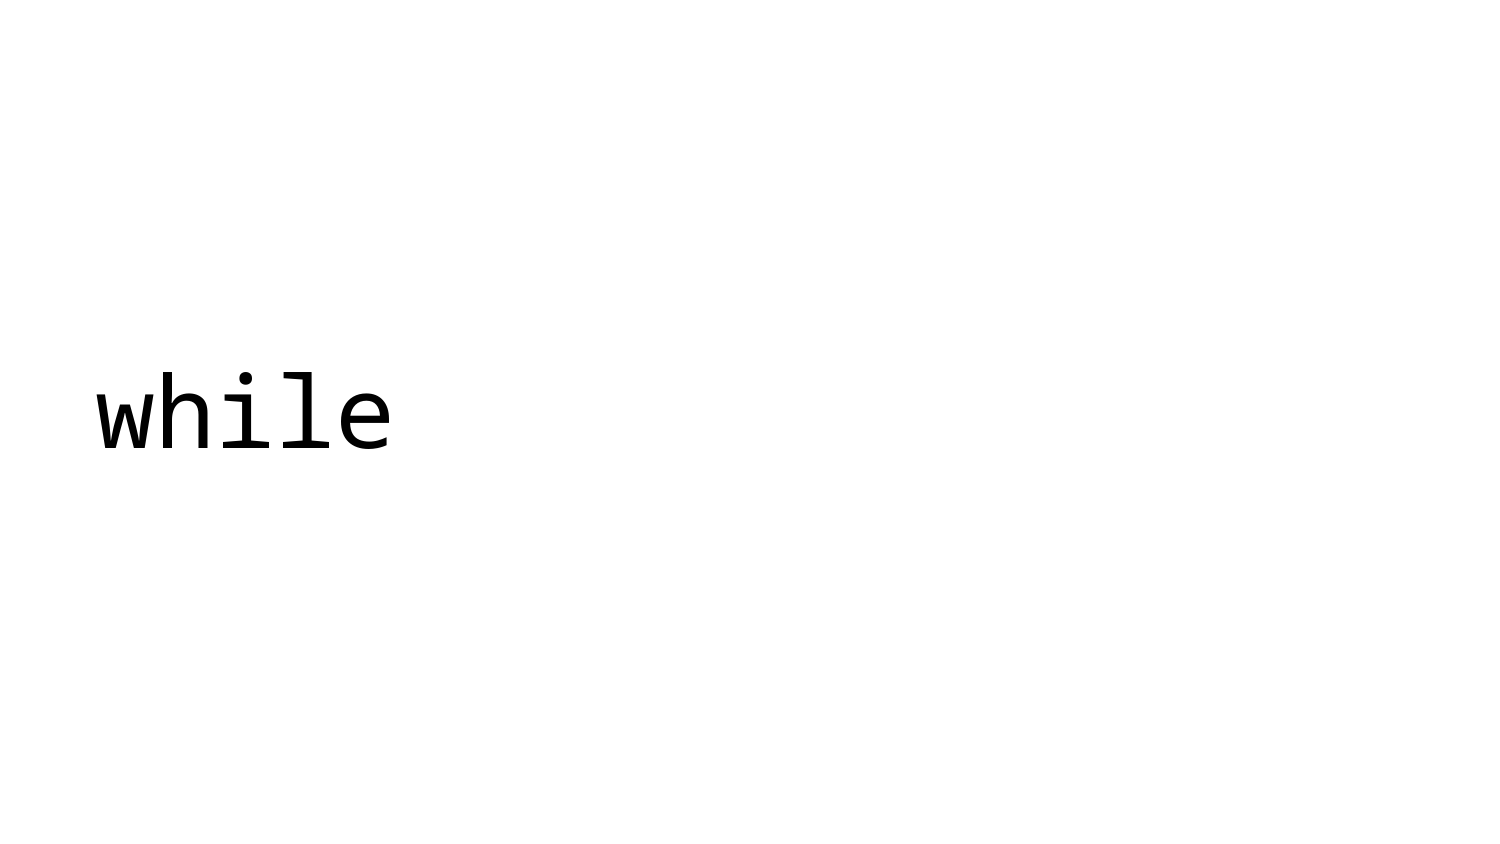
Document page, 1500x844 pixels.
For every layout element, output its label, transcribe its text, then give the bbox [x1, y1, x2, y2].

title while [80, 73, 1125, 745]
